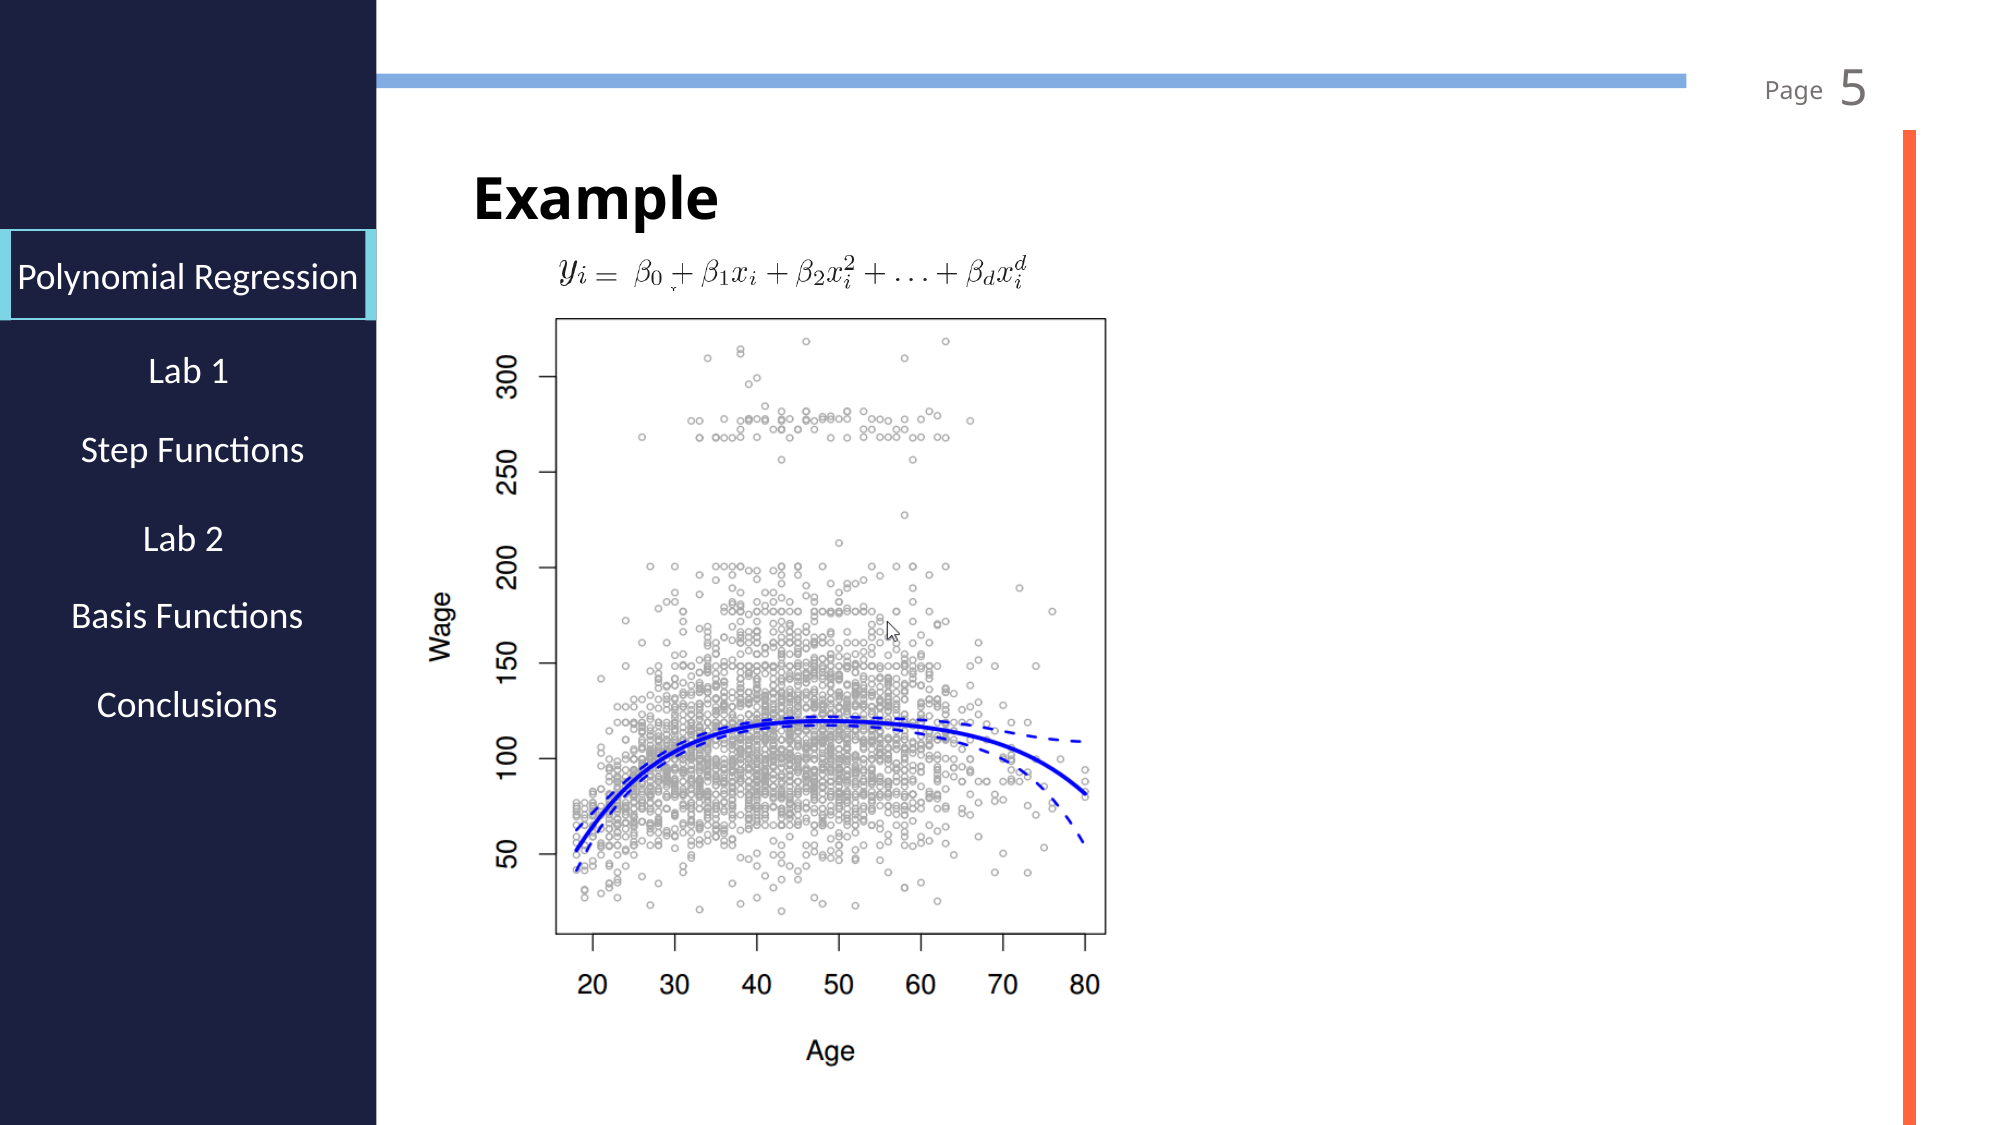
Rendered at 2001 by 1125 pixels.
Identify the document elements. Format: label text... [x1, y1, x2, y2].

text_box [555, 241, 1028, 300]
text_box Example [457, 162, 1813, 278]
text_box 5 [1825, 48, 1884, 123]
text_box Page [1718, 66, 1825, 112]
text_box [0, 230, 377, 321]
picture [415, 274, 1133, 1083]
